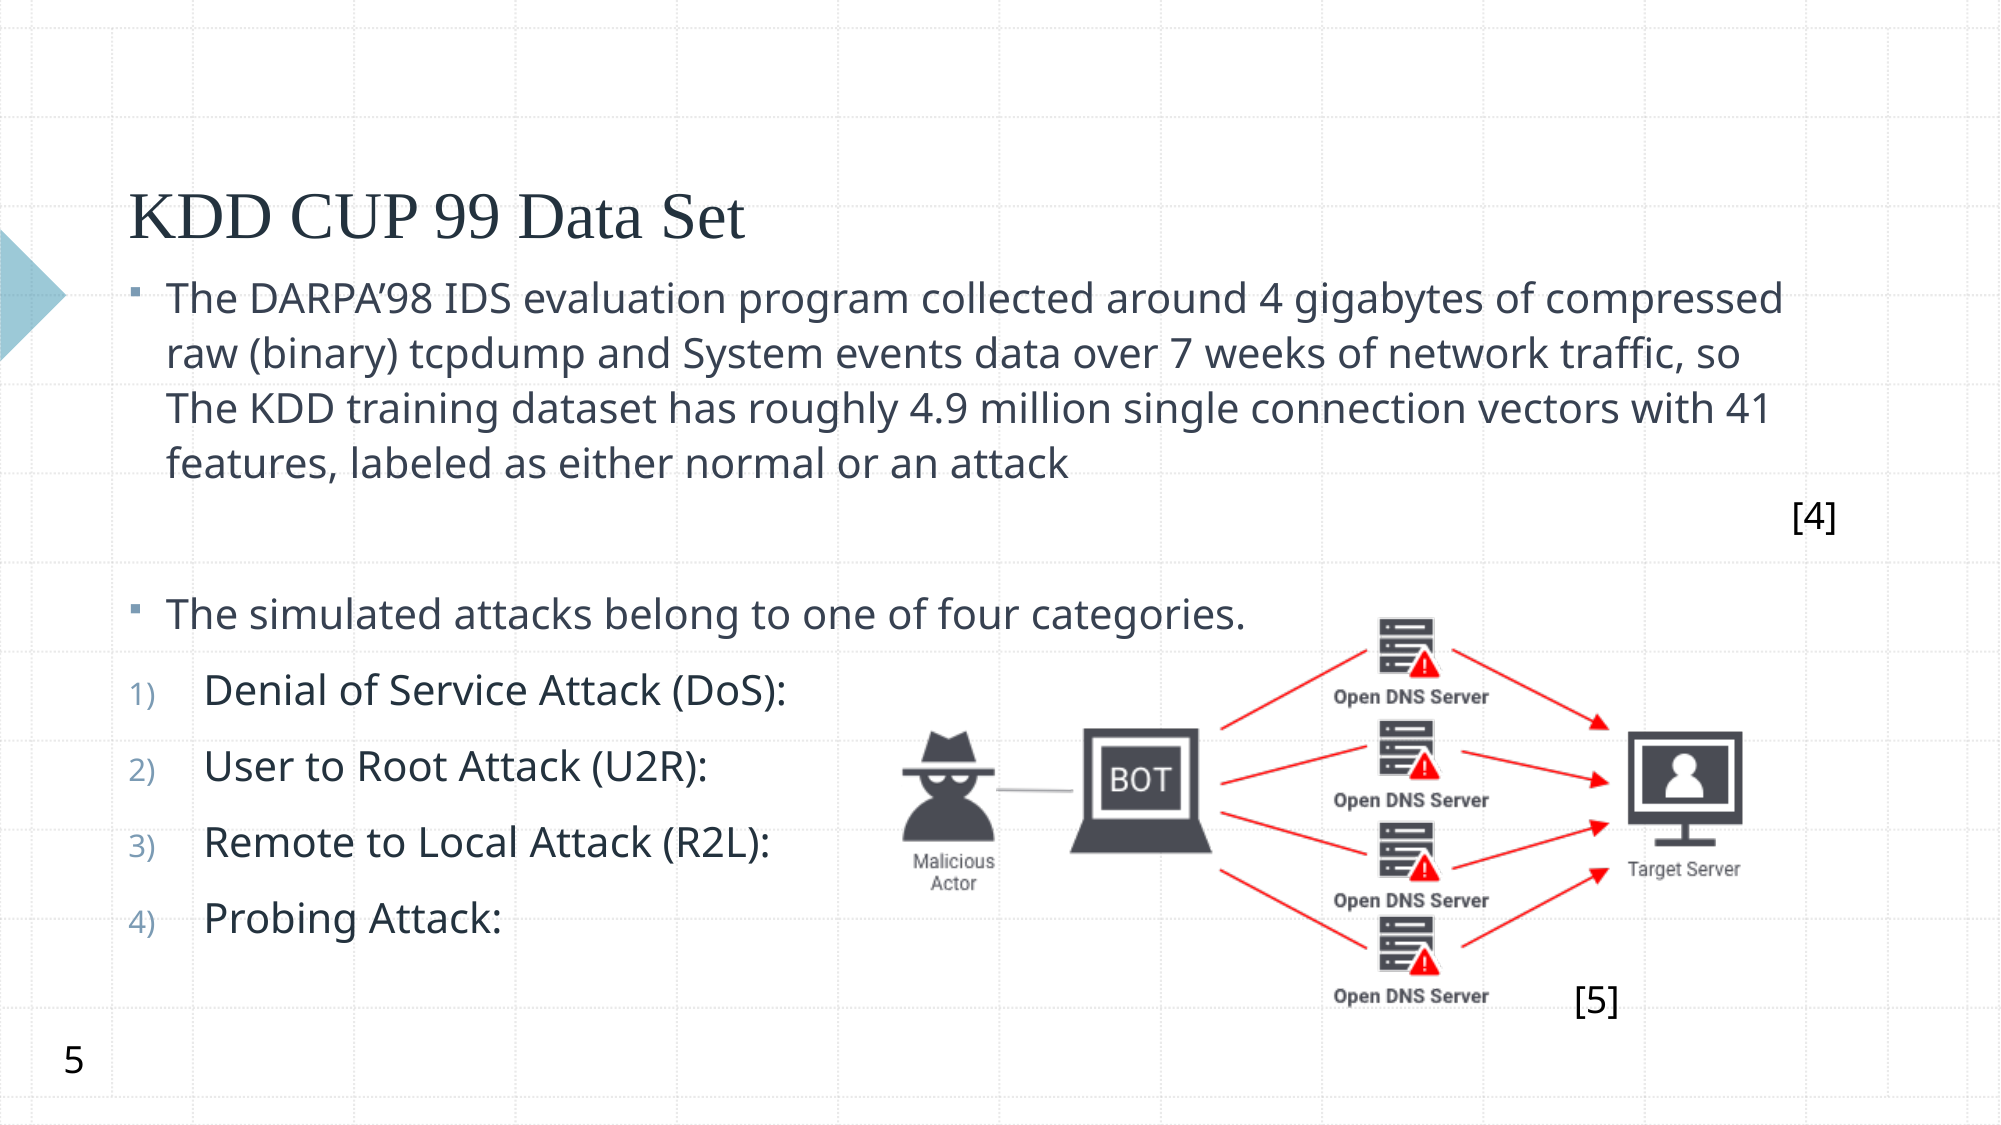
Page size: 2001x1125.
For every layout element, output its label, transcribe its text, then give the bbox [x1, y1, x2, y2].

text_box [4] [1776, 484, 1905, 545]
text_box 5 [48, 1028, 114, 1089]
list The DARPA’98 IDS evaluation program collected around 4 gigabytes of compressed raw (binary) tcpdump and System events data over 7 weeks of network traffic, so The KDD training dataset has roughly 4.9 million single connection vectors with 41 features, labeled as either normal or an attack The simulated attacks belong to one of four categories. Denial of Service Attack (DoS): User to Root Attack (U2R): Remote to Local Attack (R2L): Probing Attack: [113, 259, 1808, 969]
title KDD CUP 99 Data Set [113, 119, 1808, 259]
picture [870, 591, 1777, 1036]
